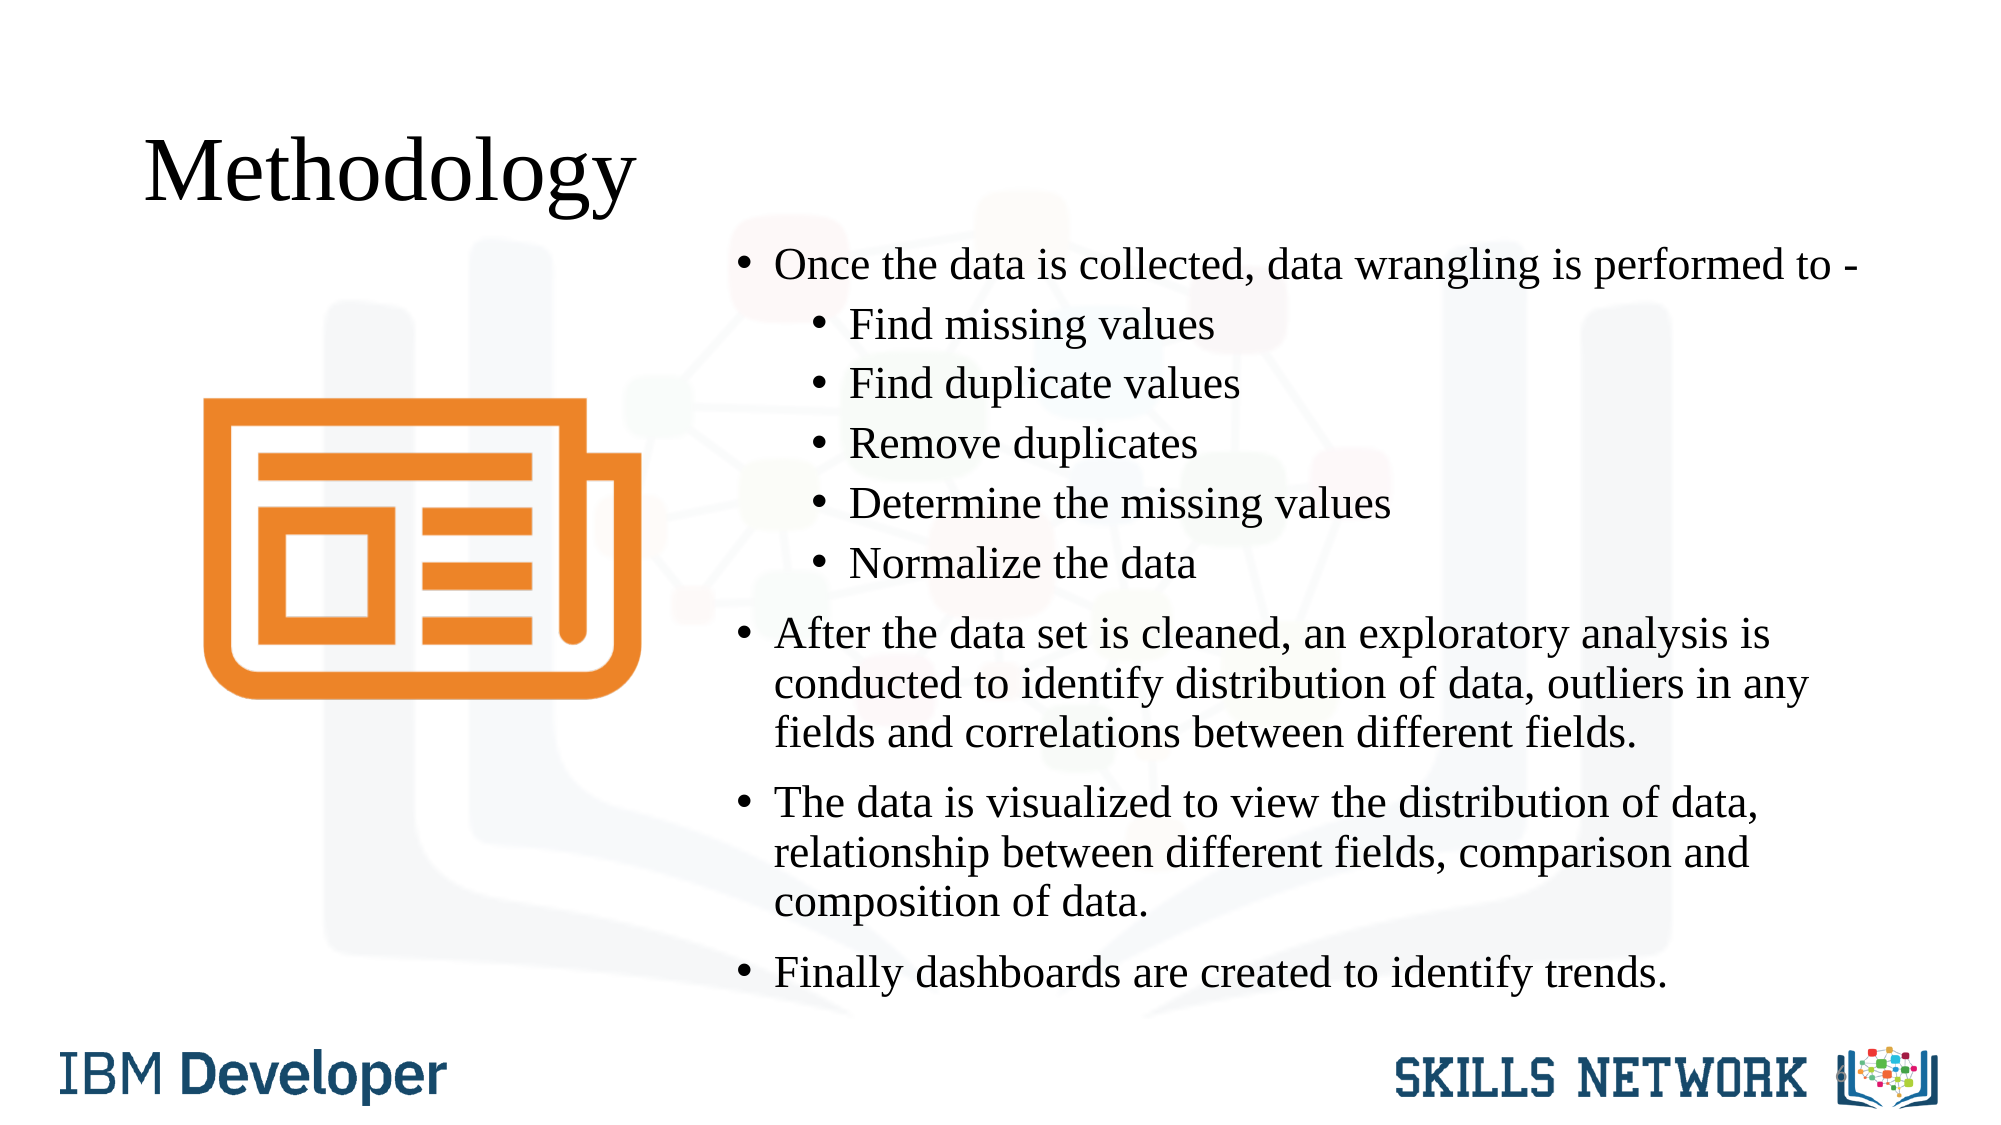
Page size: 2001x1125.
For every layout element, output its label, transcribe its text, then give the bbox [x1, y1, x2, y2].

picture [160, 300, 685, 825]
title Methodology [128, 61, 1315, 280]
picture [55, 1045, 459, 1108]
picture [1390, 1045, 1945, 1111]
slide_number 6 [1412, 1042, 1863, 1103]
list Once the data is collected, data wrangling is performed to - Find missing values Find duplicate values Remove duplicates Determine the missing values Normalize the data After the data set is cleaned, an exploratory analysis is conducted to identify distribution of data, outliers in any fields and correlations between different fields. The data is visualized to view the distribution of data, relationship between different fields, comparison and composition of data. Finally dashboards are created to identify trends. [721, 232, 1916, 1024]
